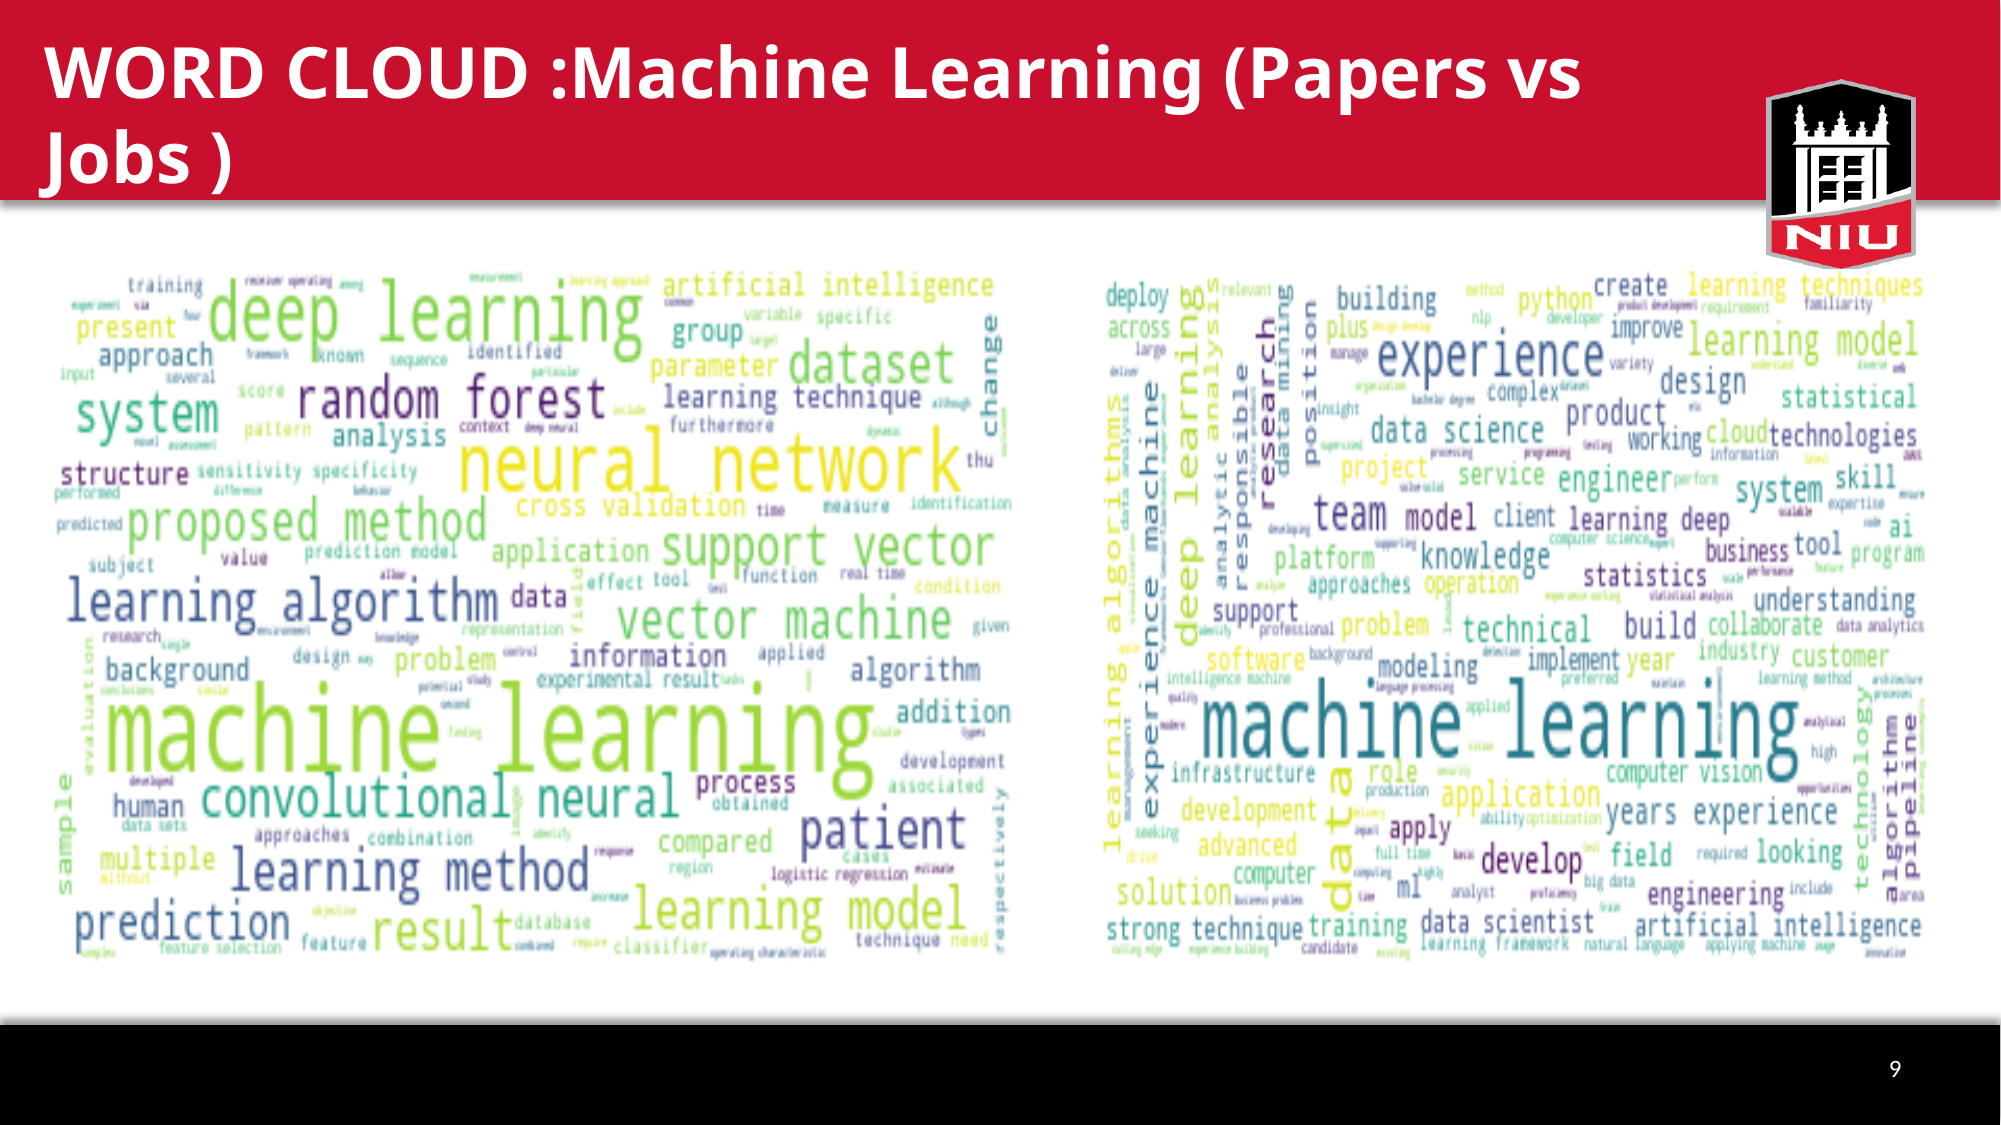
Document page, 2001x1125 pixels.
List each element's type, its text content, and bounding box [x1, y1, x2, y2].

slide_number 9 [1616, 1037, 1917, 1098]
title WORD CLOUD :Machine Learning (Papers vs Jobs ) [29, 24, 1750, 200]
picture [1097, 79, 1931, 969]
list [52, 268, 1018, 969]
